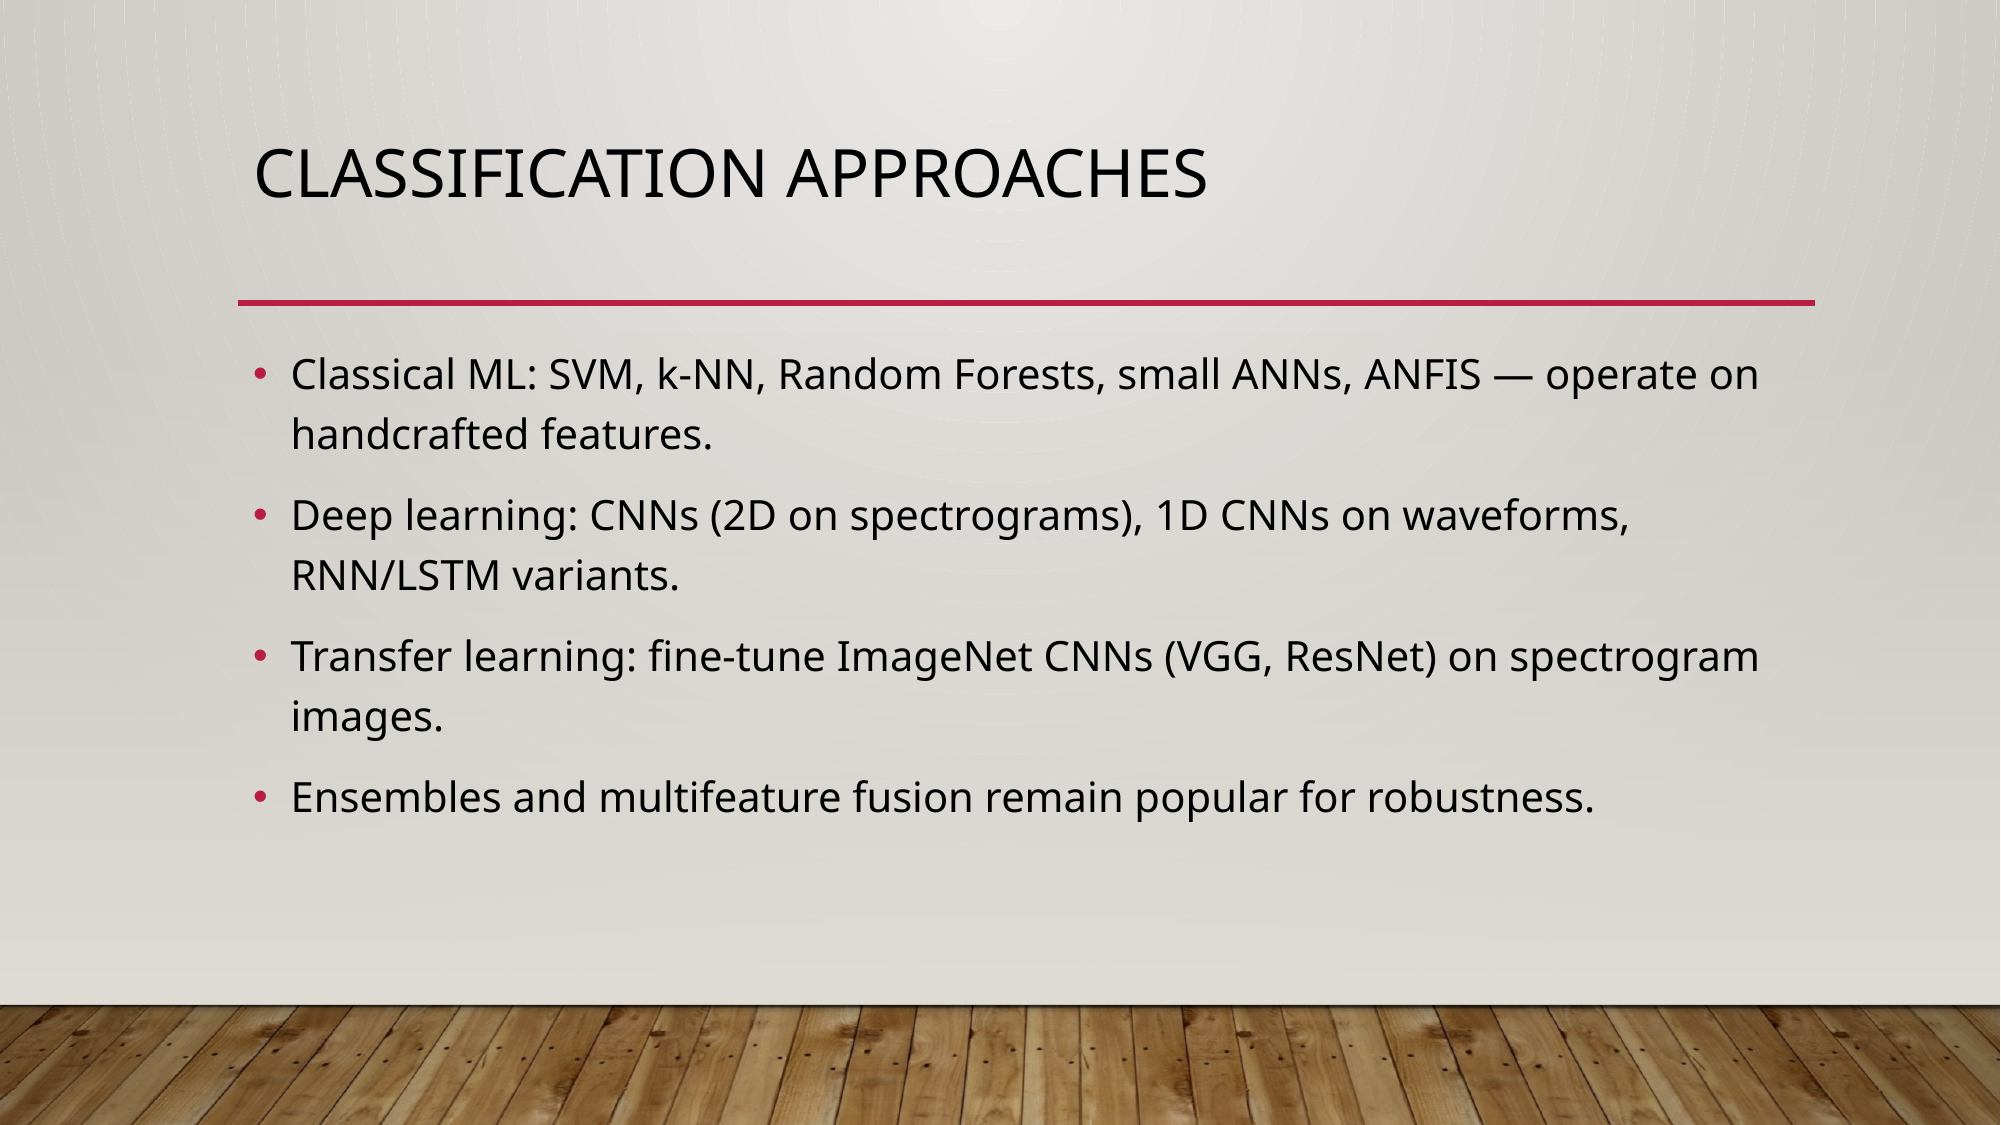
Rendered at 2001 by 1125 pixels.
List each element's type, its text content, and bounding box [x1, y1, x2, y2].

list Classical ML: SVM, k-NN, Random Forests, small ANNs, ANFIS — operate on handcrafted features. Deep learning: CNNs (2D on spectrograms), 1D CNNs on waveforms, RNN/LSTM variants. Transfer learning: fine-tune ImageNet CNNs (VGG, ResNet) on spectrogram images. Ensembles and multifeature fusion remain popular for robustness. [238, 330, 1814, 897]
title Classification Approaches [238, 131, 1814, 305]
picture [0, 1005, 2000, 1125]
